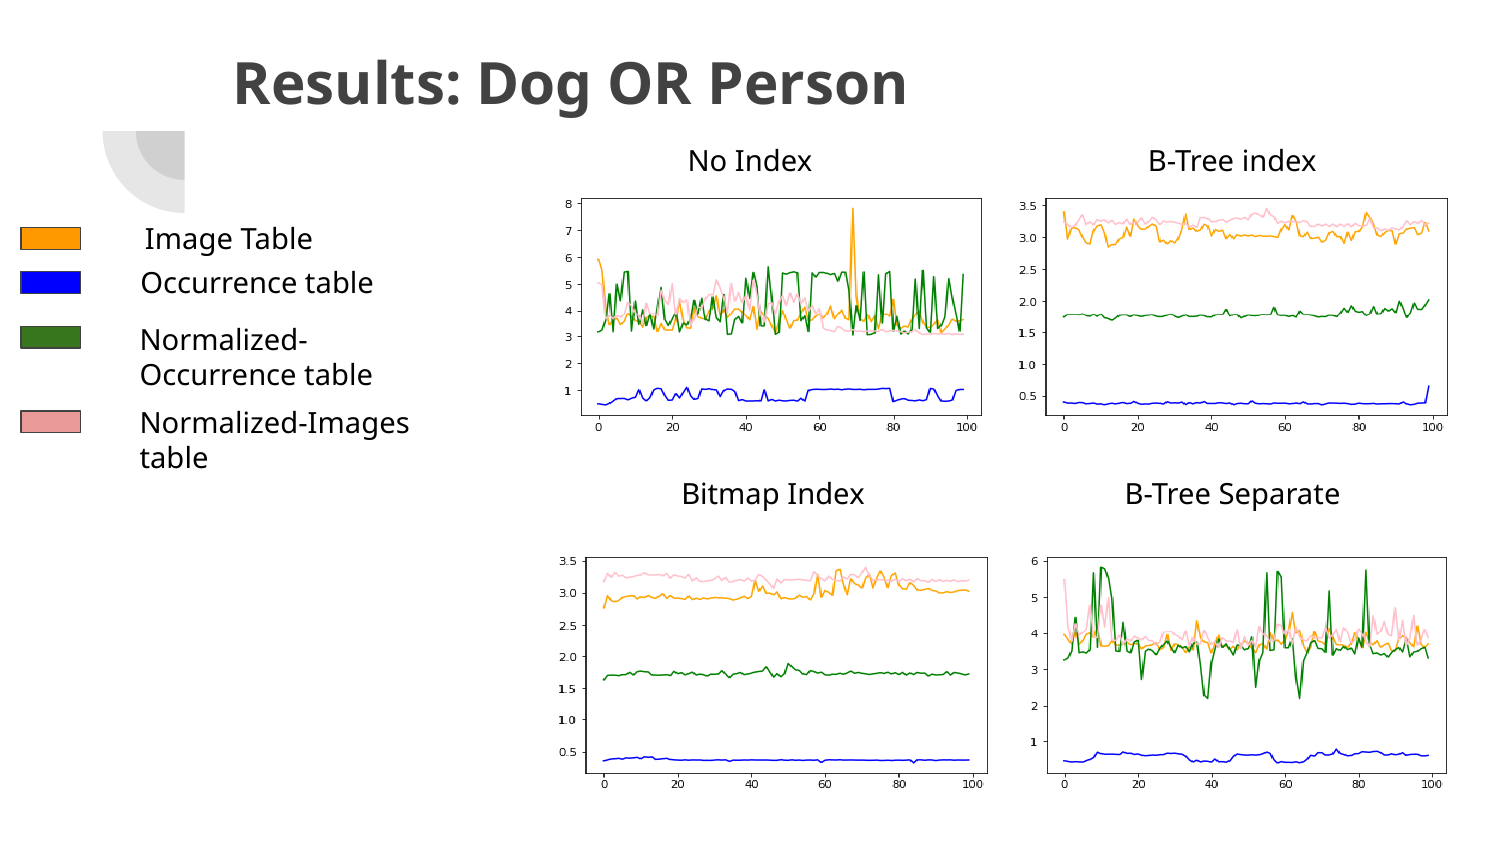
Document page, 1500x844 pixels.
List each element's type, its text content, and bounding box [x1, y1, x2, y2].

text_box Occurrence table [125, 249, 447, 306]
text_box Bitmap Index [660, 460, 886, 526]
text_box [21, 326, 81, 349]
picture [1021, 550, 1456, 797]
text_box Normalized-Images table [124, 388, 470, 489]
text_box [21, 271, 81, 294]
text_box No Index [671, 126, 829, 190]
picture [1009, 192, 1456, 438]
text_box B-Tree Separate [1087, 460, 1378, 526]
text_box [21, 410, 81, 433]
text_box Normalized-Occurrence table [124, 306, 470, 388]
picture [556, 192, 990, 438]
text_box B-Tree index [1126, 126, 1339, 190]
picture [550, 550, 996, 797]
text_box [21, 227, 81, 250]
text_box Image Table [129, 205, 420, 249]
title Results: Dog OR Person [217, 30, 1372, 195]
